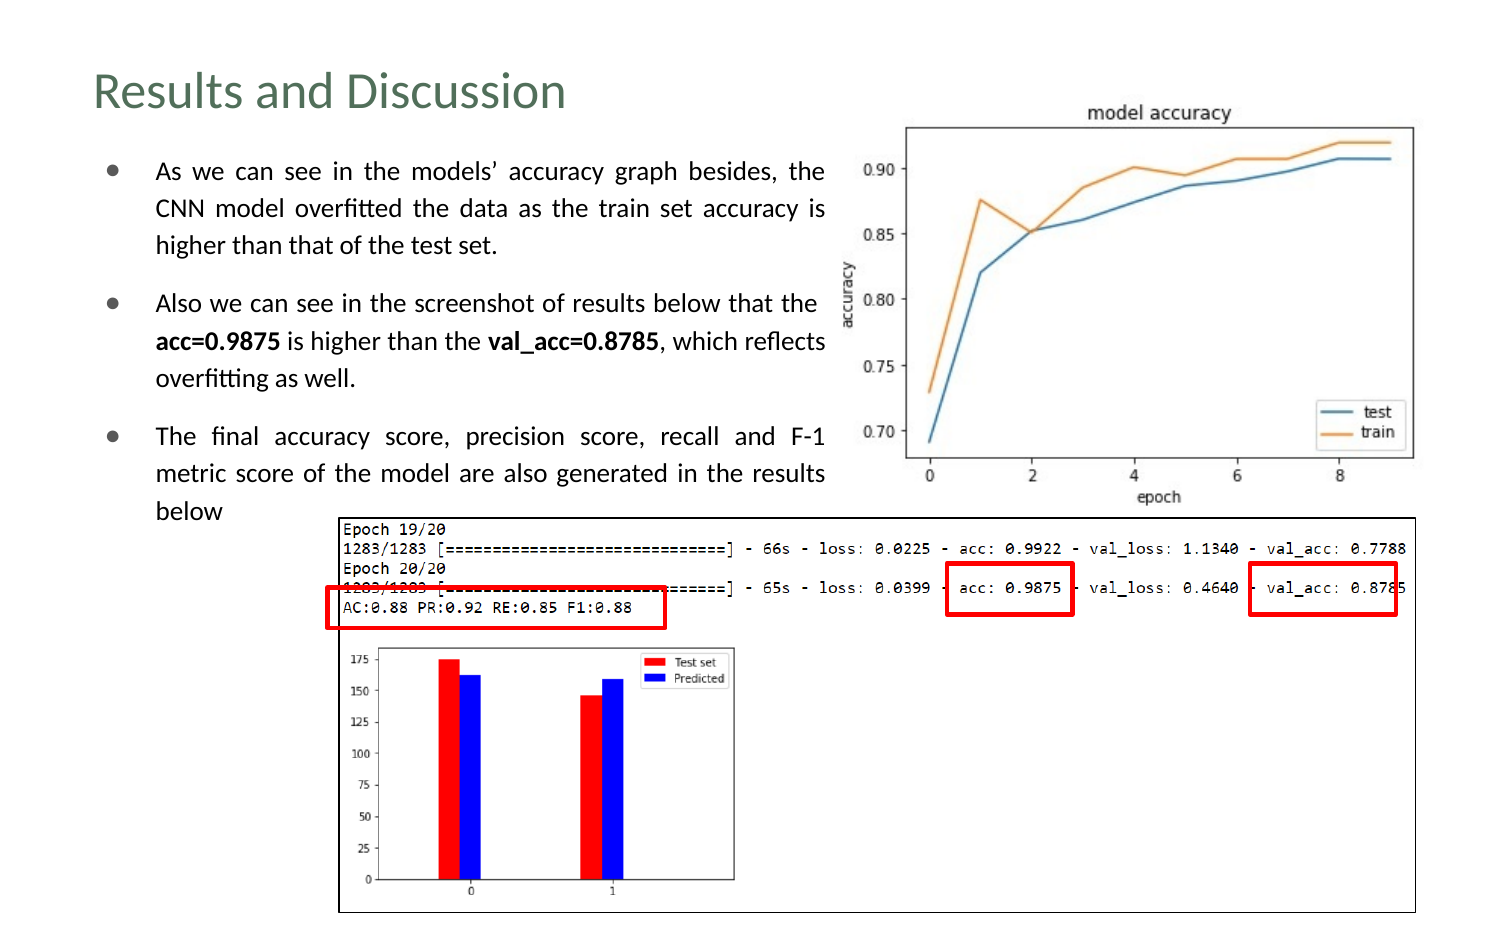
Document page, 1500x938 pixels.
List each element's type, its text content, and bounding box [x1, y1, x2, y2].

picture [339, 518, 1416, 912]
title Results and Discussion [78, 41, 819, 133]
picture [830, 94, 1428, 515]
text_box [327, 587, 334, 628]
list As we can see in the models’ accuracy graph besides, the CNN model overfitted the data as the train set accuracy is higher than that of the test set. Also we can see in the screenshot of results below that the acc=0.9875 is higher than the val_acc=0.8785, which reflects overfitting as well. The final accuracy score, precision score, recall and F-1 metric score of the model are also generated in the results below [65, 133, 825, 516]
